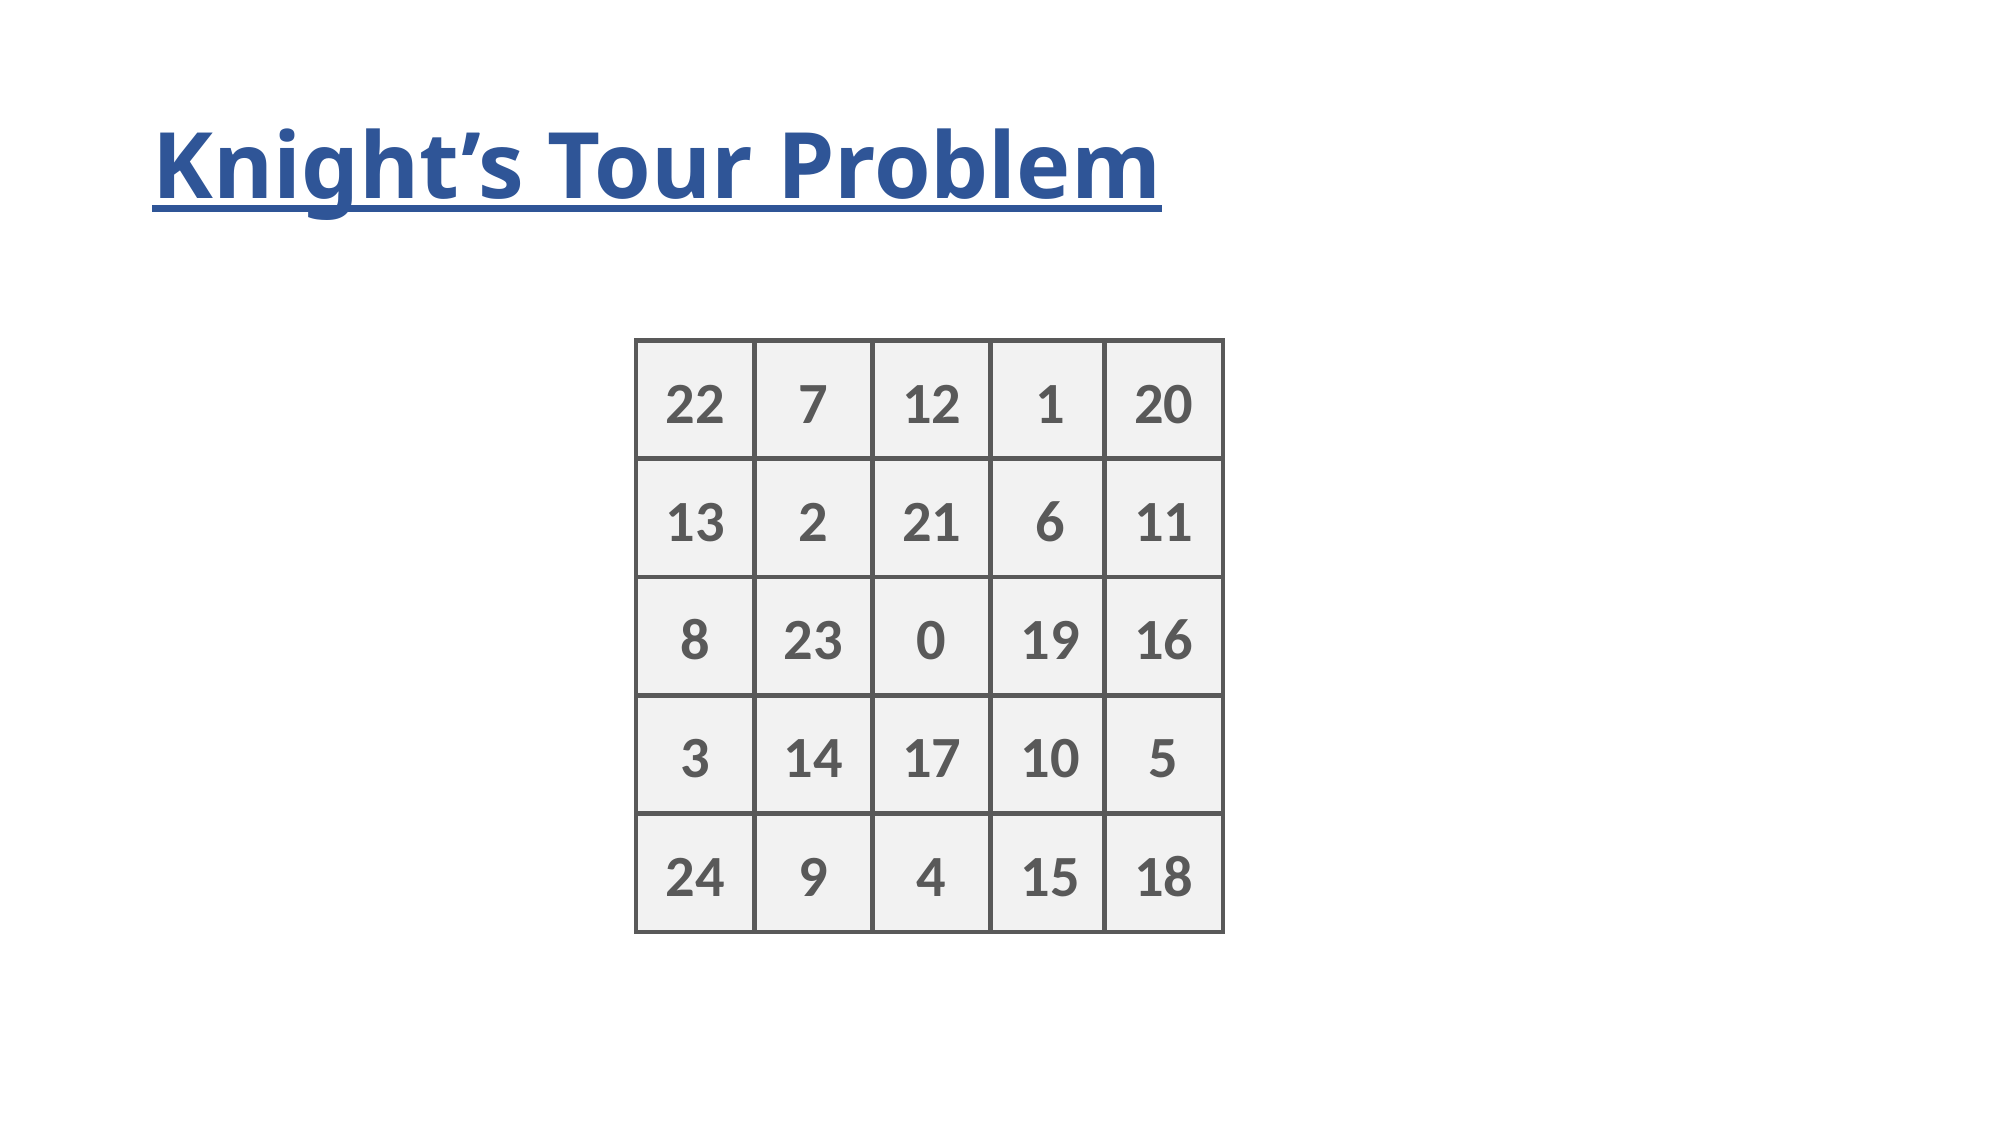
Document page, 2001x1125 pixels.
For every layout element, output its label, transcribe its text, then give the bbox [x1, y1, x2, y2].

title Knight’s Tour Problem [137, 59, 1863, 278]
text_box 18 [1104, 813, 1224, 933]
text_box 24 [635, 813, 753, 933]
text_box 21 [872, 458, 990, 576]
text_box 10 [990, 694, 1104, 813]
text_box 23 [753, 576, 872, 694]
text_box 19 [990, 576, 1104, 694]
text_box 16 [1104, 576, 1224, 694]
text_box 3 [635, 694, 753, 813]
text_box 13 [635, 458, 753, 576]
text_box 12 [872, 340, 990, 458]
text_box 2 [753, 458, 872, 576]
text_box 11 [1104, 458, 1224, 576]
text_box 17 [872, 694, 990, 813]
text_box 22 [635, 340, 753, 458]
text_box 9 [753, 813, 872, 933]
text_box 15 [990, 813, 1104, 933]
text_box 6 [990, 458, 1104, 576]
text_box 4 [872, 813, 990, 933]
text_box 7 [753, 340, 872, 458]
text_box 8 [635, 576, 753, 694]
text_box 5 [1104, 694, 1224, 813]
text_box 20 [1104, 340, 1224, 458]
text_box 14 [753, 694, 872, 813]
text_box 1 [990, 340, 1104, 458]
text_box 0 [872, 576, 990, 694]
